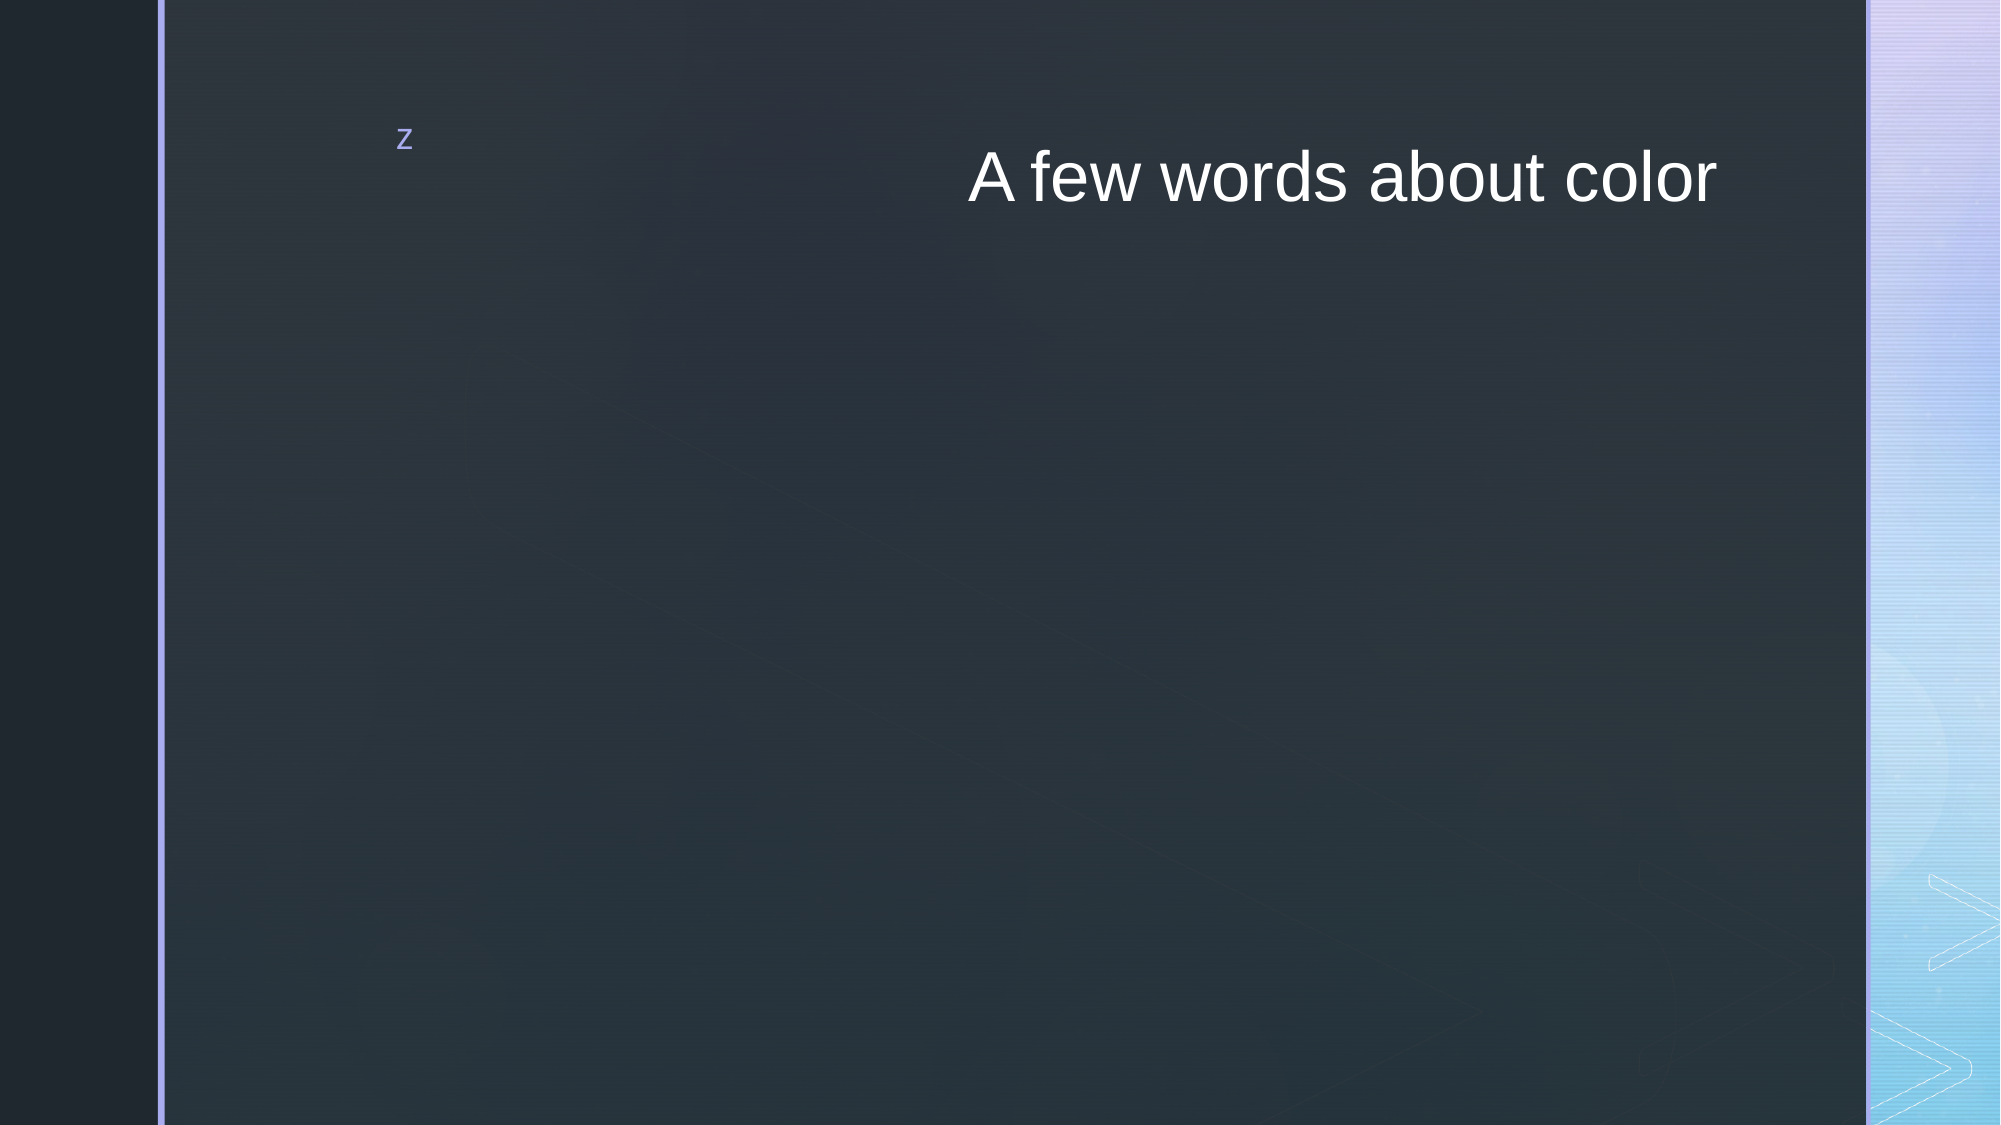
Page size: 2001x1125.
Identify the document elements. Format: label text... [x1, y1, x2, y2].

picture [1871, 0, 2001, 1125]
title A few words about color [428, 132, 1734, 310]
